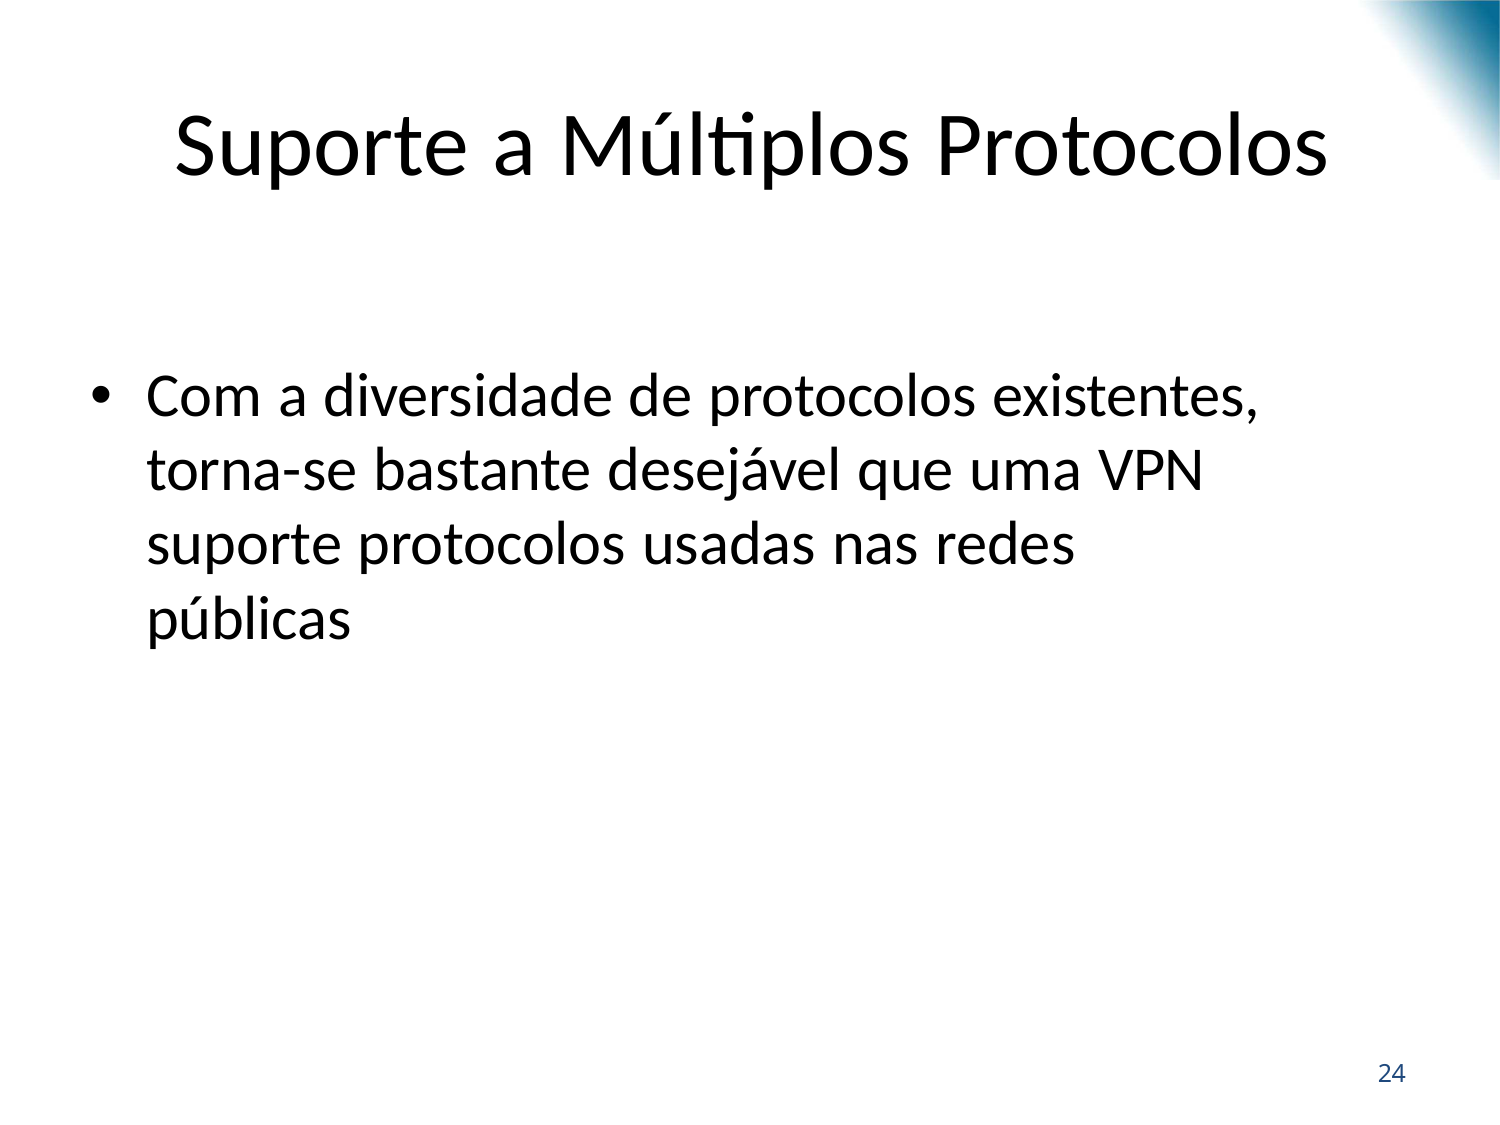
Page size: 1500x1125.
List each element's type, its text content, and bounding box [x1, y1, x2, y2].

picture [1358, 0, 1500, 180]
title Suporte a Múltiplos Protocolos [157, 81, 1343, 272]
text_box Com a diversidade de protocolos existentes, torna-se bastante desejável que uma VPN suporte protocolos usadas nas redes públicas [87, 355, 1294, 655]
slide_number 28 [1371, 1057, 1419, 1125]
